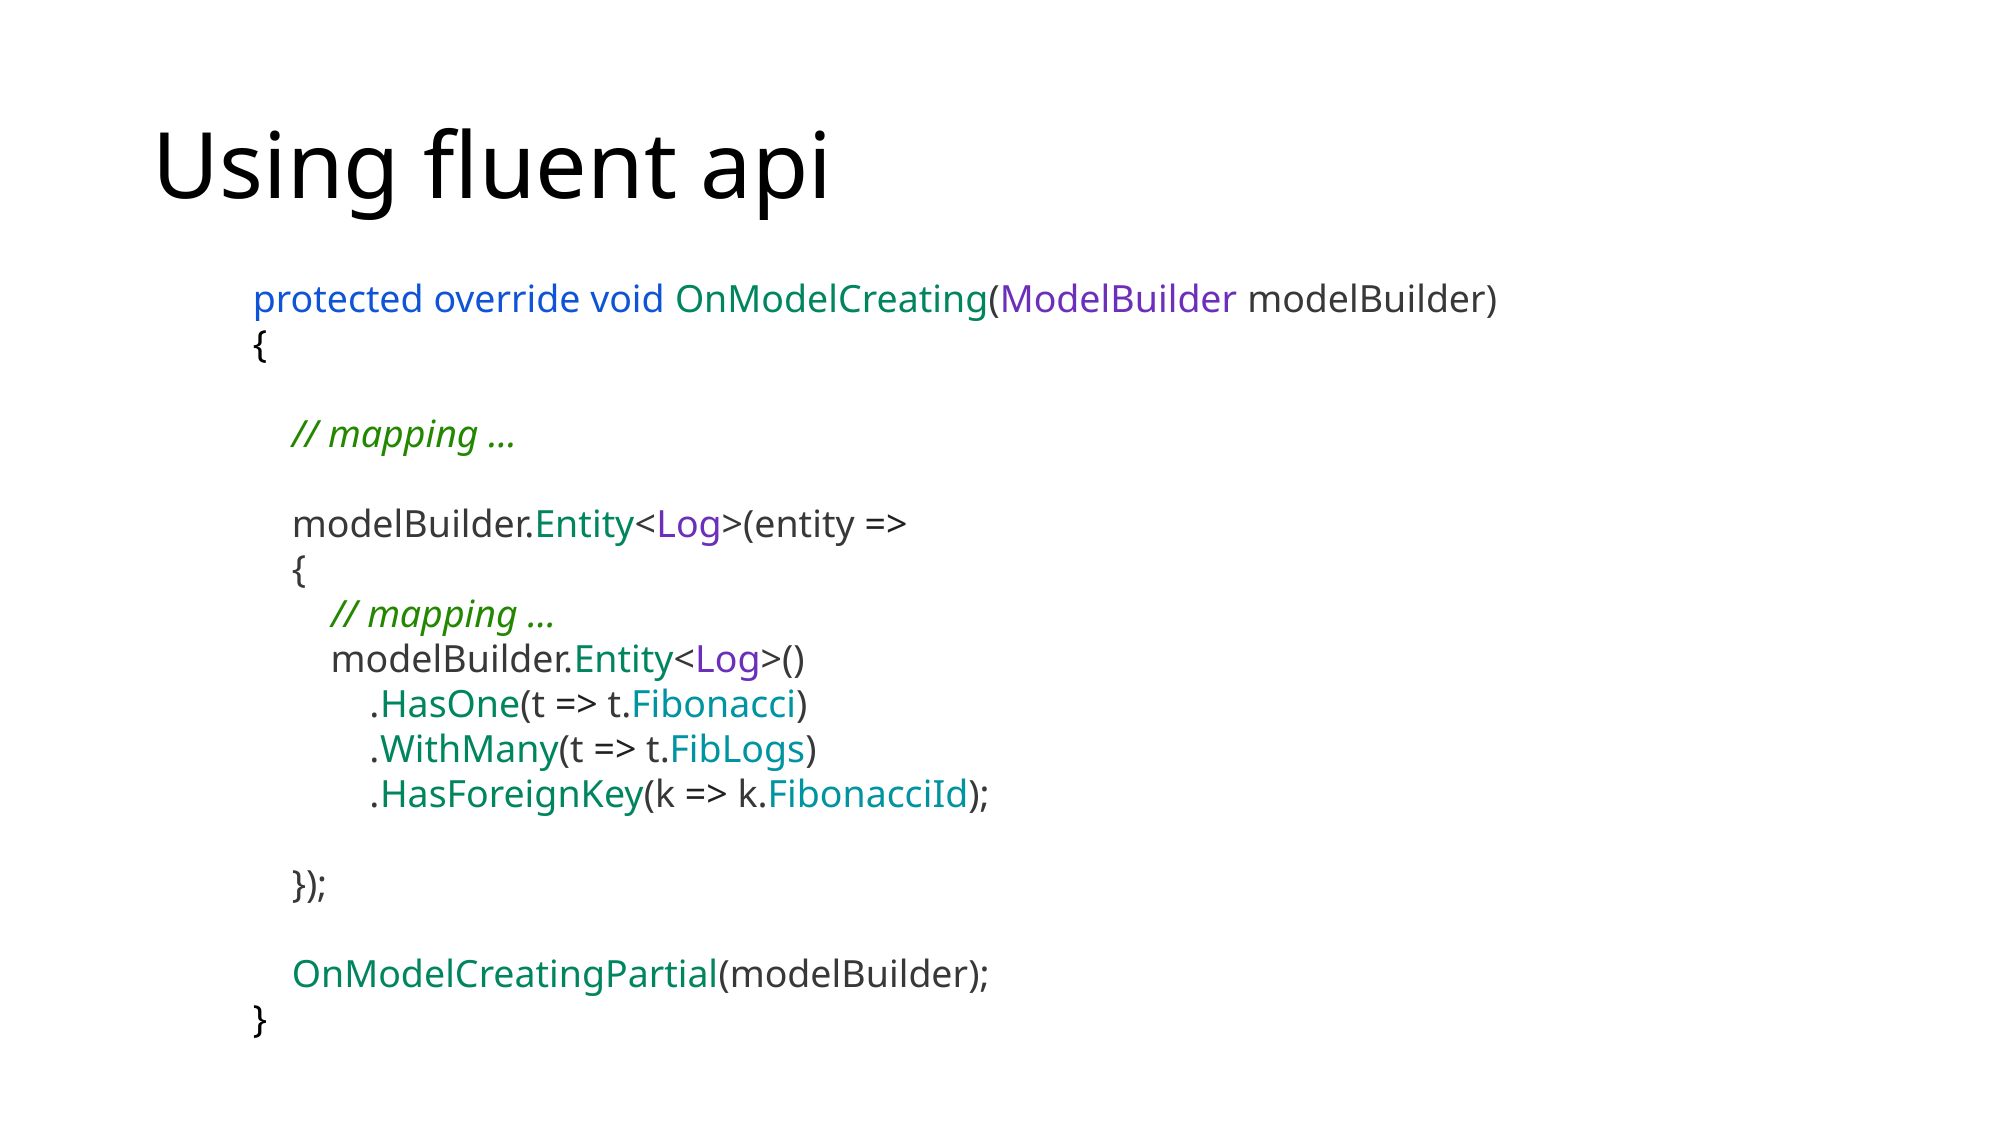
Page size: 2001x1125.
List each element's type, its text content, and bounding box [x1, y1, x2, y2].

text_box protected override void OnModelCreating(ModelBuilder modelBuilder) { // mapping ... modelBuilder.Entity<Log>(entity => { // mapping ... modelBuilder.Entity<Log>() .HasOne(t => t.Fibonacci) .WithMany(t => t.FibLogs) .HasForeignKey(k => k.FibonacciId); }); OnModelCreatingPartial(modelBuilder); } [238, 267, 1513, 1048]
title Using fluent api [137, 59, 1863, 278]
